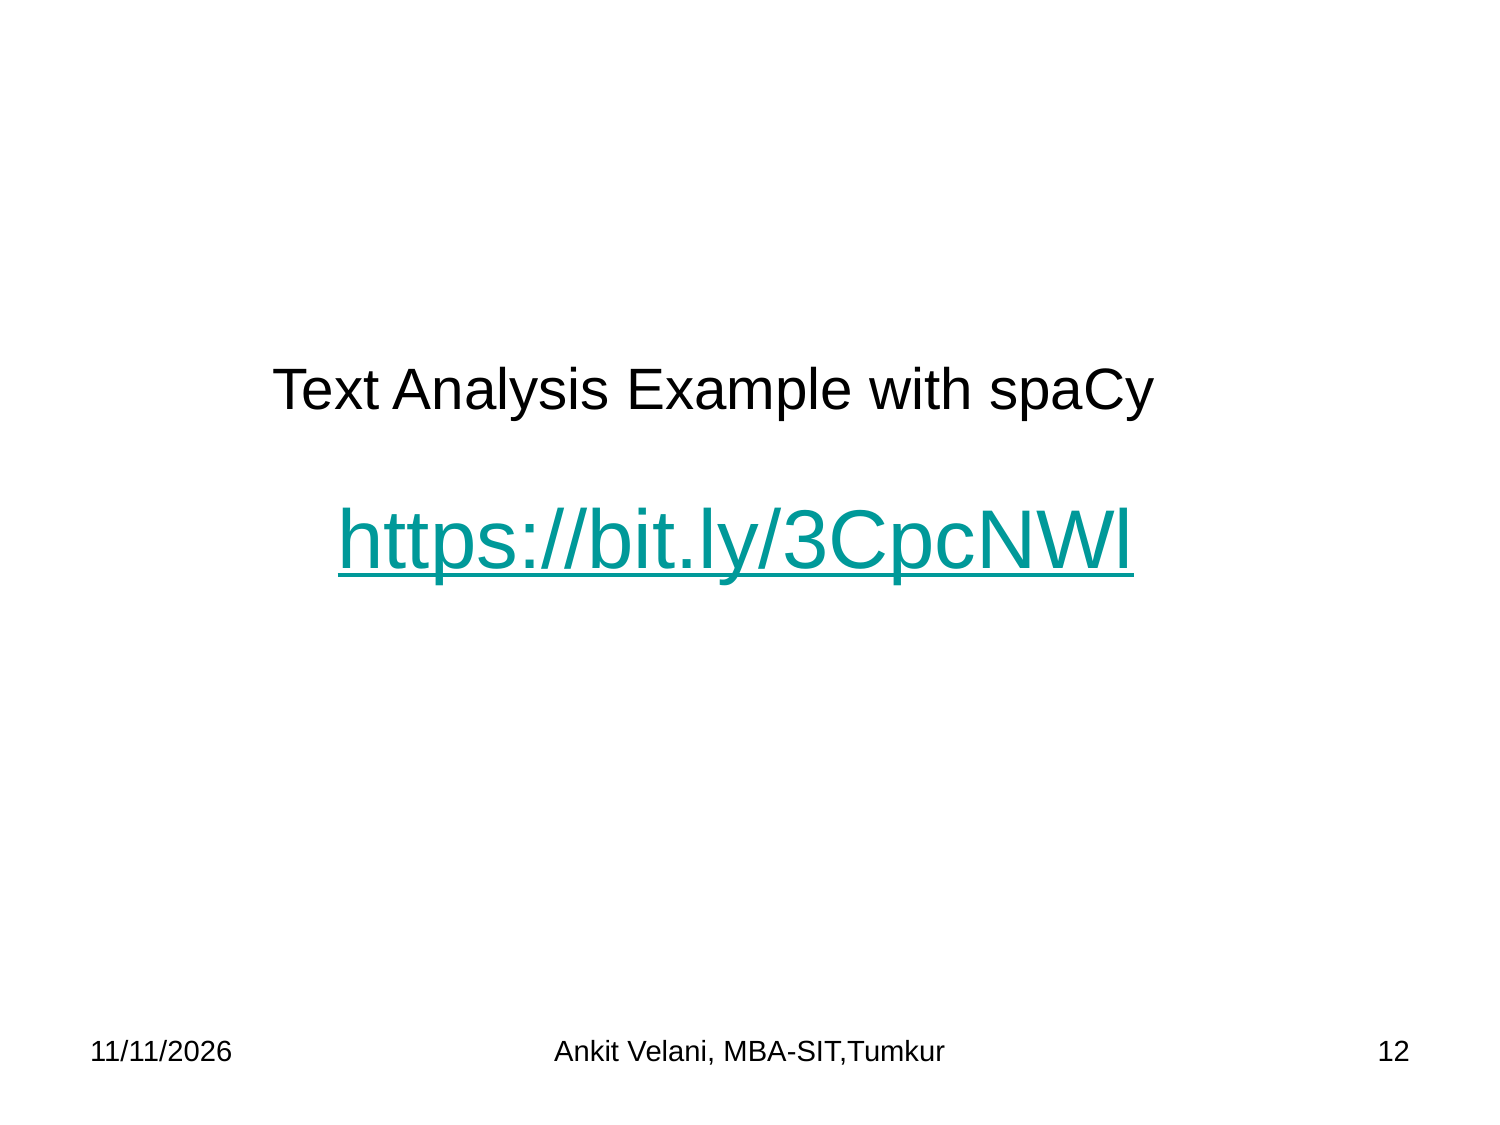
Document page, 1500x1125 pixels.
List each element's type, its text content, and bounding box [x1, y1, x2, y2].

text_box https://bit.ly/3CpcNWl [322, 477, 1466, 703]
text_box Text Analysis Example with spaCy [257, 343, 1209, 429]
footer Ankit Velani, MBA-SIT,Tumkur [512, 1024, 988, 1103]
slide_number 12 [1074, 1024, 1425, 1103]
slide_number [75, 1024, 425, 1103]
